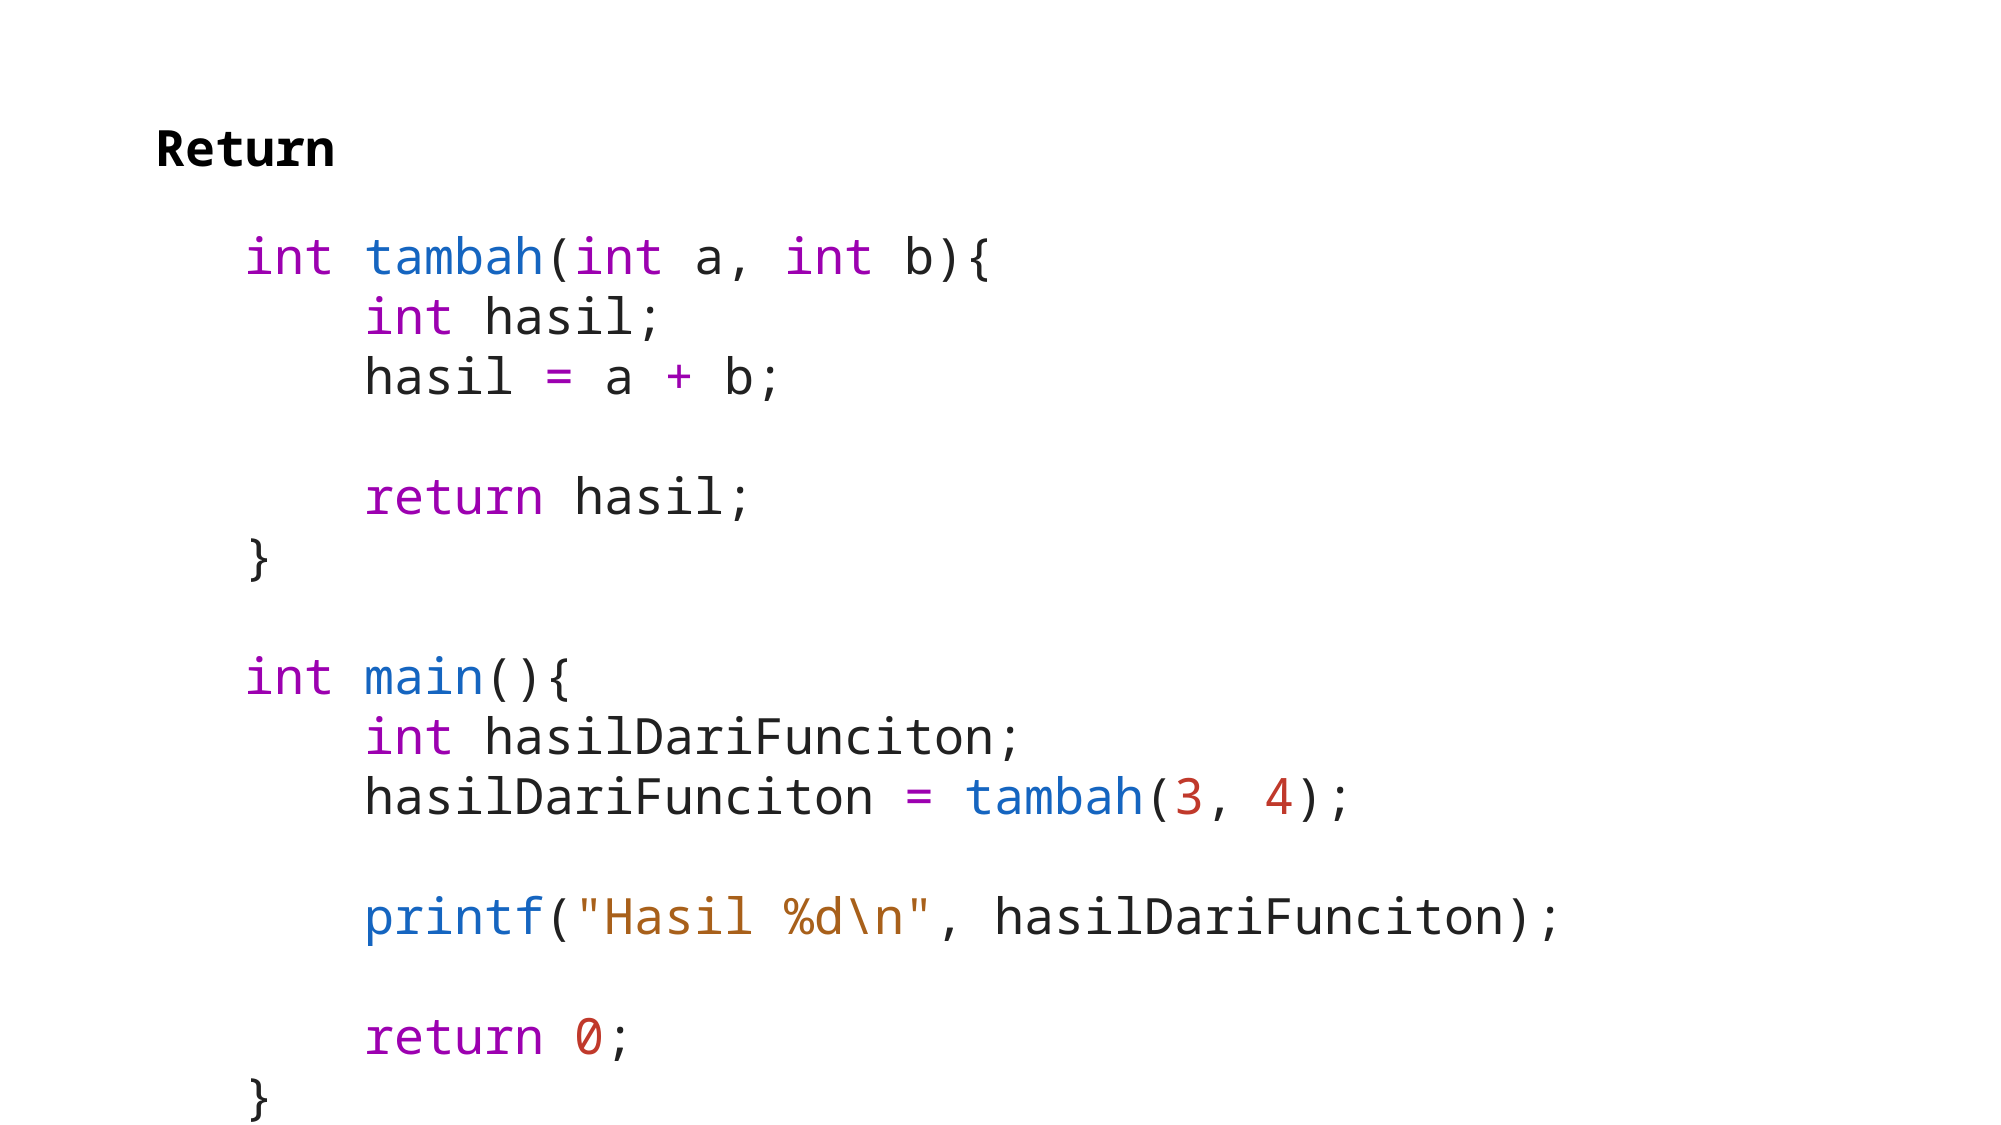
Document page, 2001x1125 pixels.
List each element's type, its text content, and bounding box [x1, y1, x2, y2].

text_box int tambah(int a, int b){ int hasil; hasil = a + b; return hasil; } int main(){ int hasilDariFunciton; hasilDariFunciton = tambah(3, 4); printf("Hasil %d\n", hasilDariFunciton); return 0; } [229, 216, 1771, 1125]
text_box Return [140, 108, 1141, 184]
